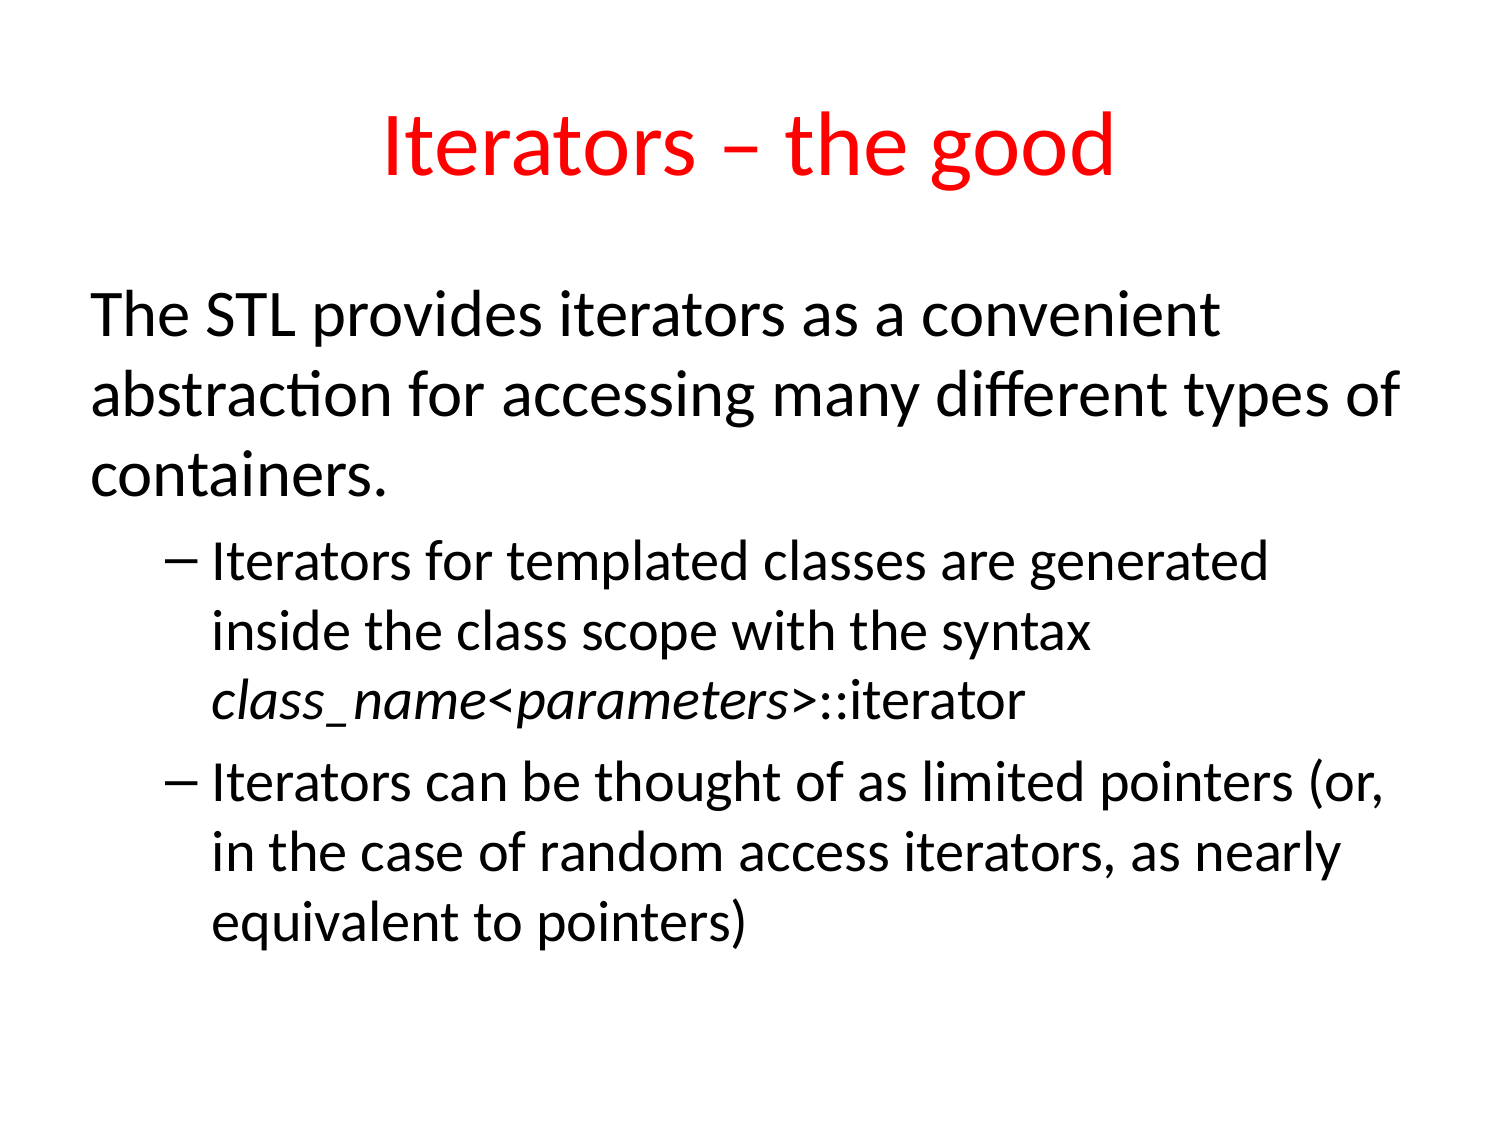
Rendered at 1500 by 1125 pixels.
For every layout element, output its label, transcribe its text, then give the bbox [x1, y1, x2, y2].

title Iterators – the good [75, 45, 1425, 233]
list The STL provides iterators as a convenient abstraction for accessing many different types of containers. Iterators for templated classes are generated inside the class scope with the syntax class_name<parameters>::iterator Iterators can be thought of as limited pointers (or, in the case of random access iterators, as nearly equivalent to pointers) [75, 262, 1425, 1005]
